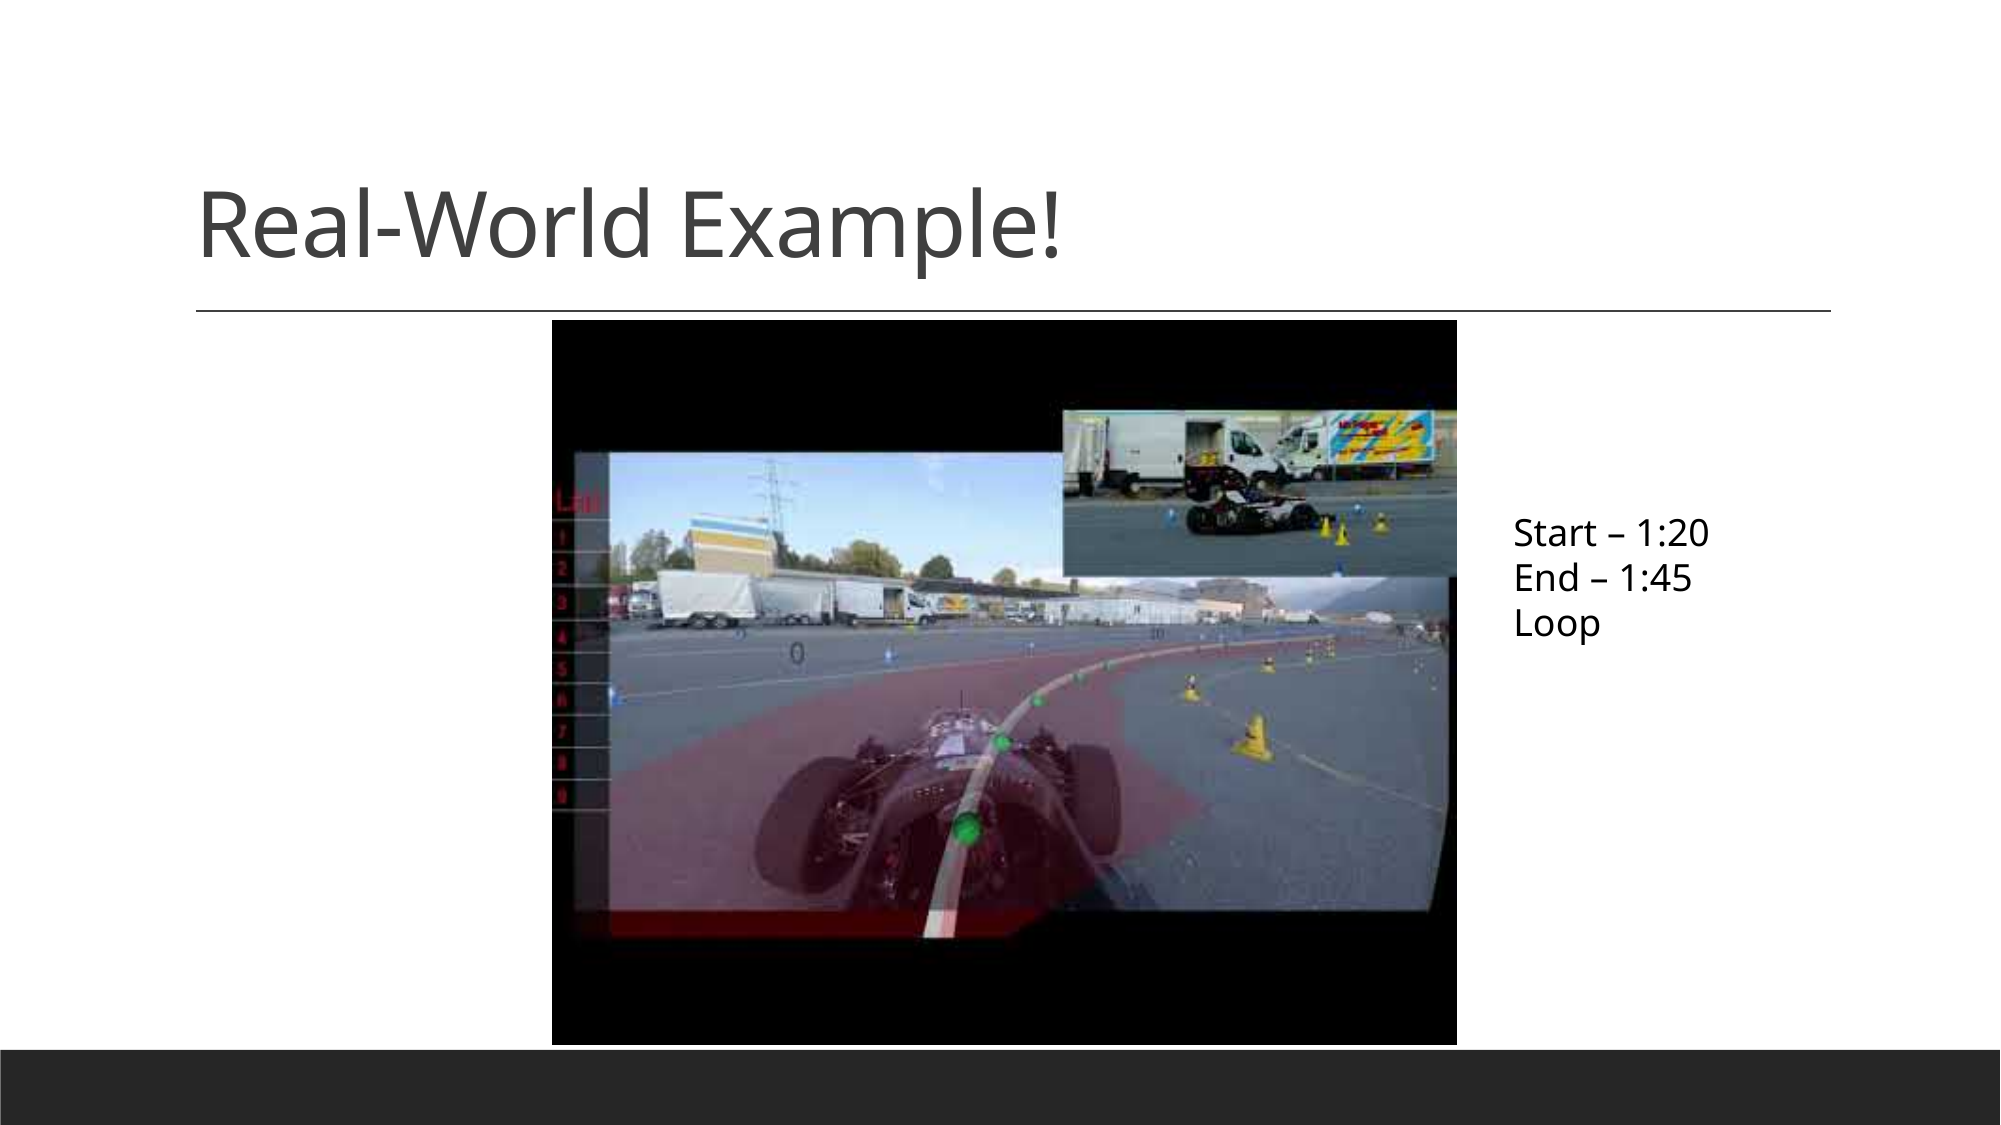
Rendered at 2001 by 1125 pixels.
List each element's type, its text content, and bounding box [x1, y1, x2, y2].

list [551, 319, 1458, 1046]
title Real-World Example! [180, 47, 1830, 285]
text_box Start – 1:20 End – 1:45 Loop [1498, 501, 1949, 652]
